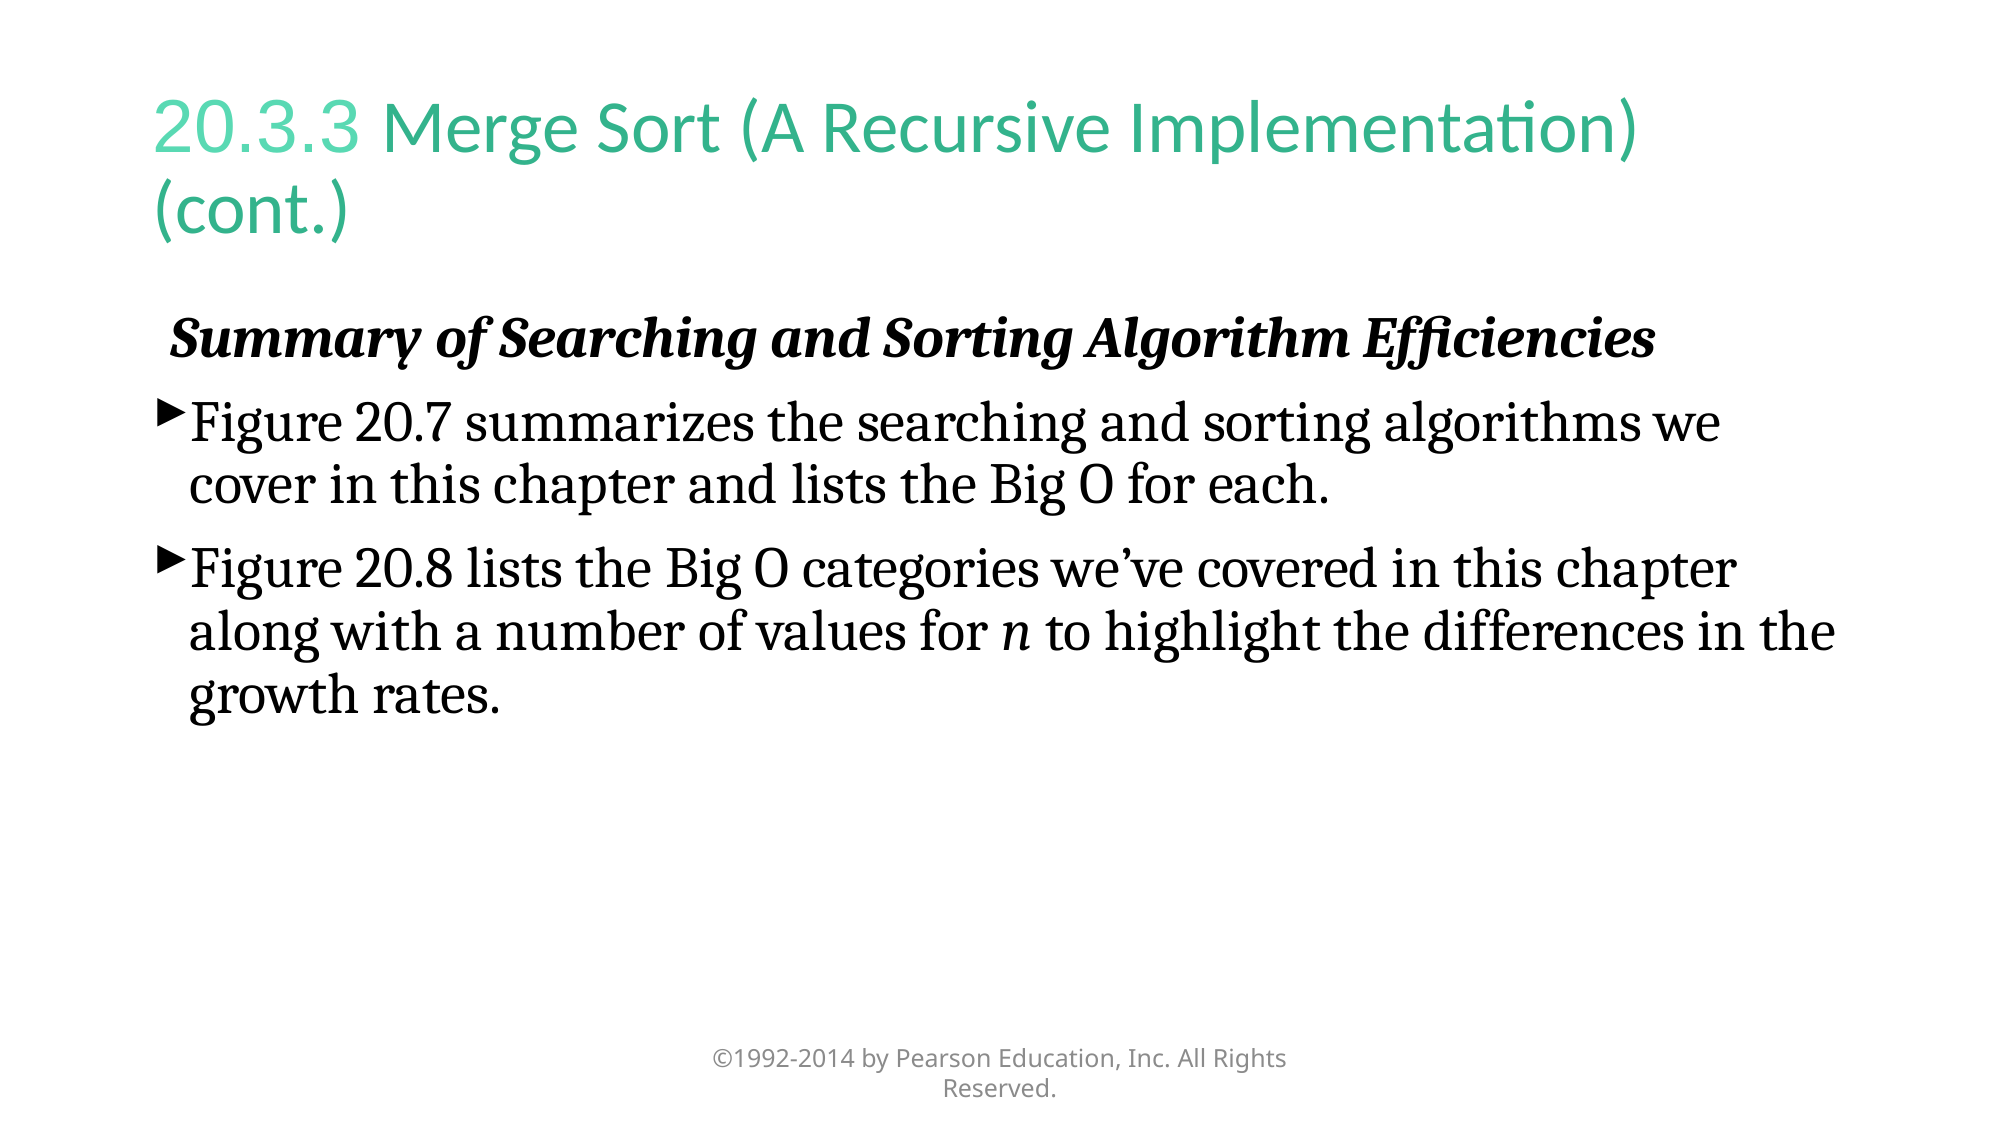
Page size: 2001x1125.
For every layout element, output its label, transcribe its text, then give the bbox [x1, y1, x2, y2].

list Summary of Searching and Sorting Algorithm Efficiencies Figure 20.7 summarizes the searching and sorting algorithms we cover in this chapter and lists the Big O for each. Figure 20.8 lists the Big O categories we’ve covered in this chapter along with a number of values for n to highlight the differences in the growth rates. [137, 299, 1863, 1014]
footer ©1992-2014 by Pearson Education, Inc. All Rights Reserved. [662, 1042, 1338, 1103]
title 20.3.3 Merge Sort (A Recursive Implementation) (cont.) [137, 59, 1863, 278]
